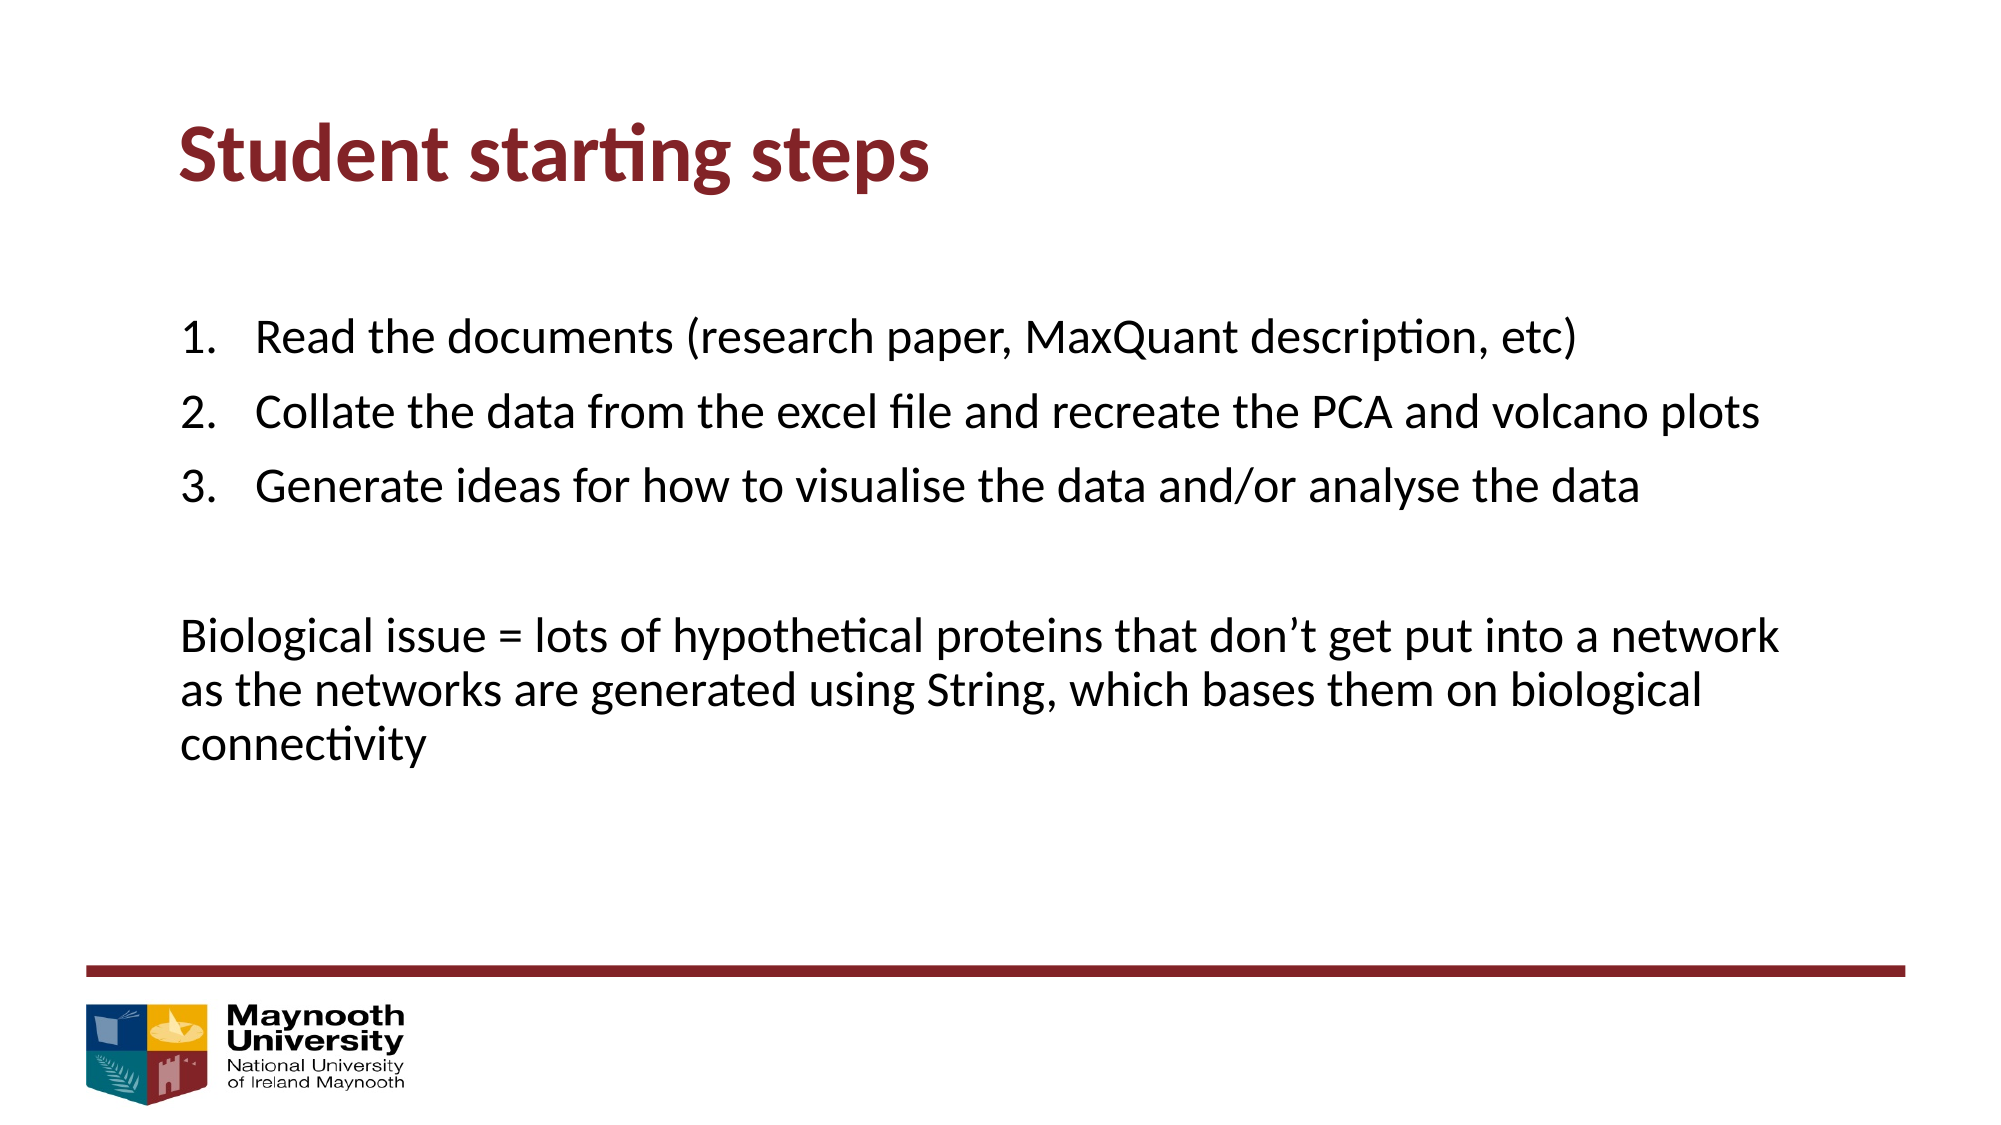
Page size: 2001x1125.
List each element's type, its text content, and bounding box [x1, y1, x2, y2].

picture [86, 999, 410, 1110]
list Read the documents (research paper, MaxQuant description, etc) Collate the data from the excel file and recreate the PCA and volcano plots Generate ideas for how to visualise the data and/or analyse the data Biological issue = lots of hypothetical proteins that don’t get put into a network as the networks are generated using String, which bases them on biological connectivity [165, 302, 1820, 929]
list Student starting steps [163, 101, 1817, 268]
